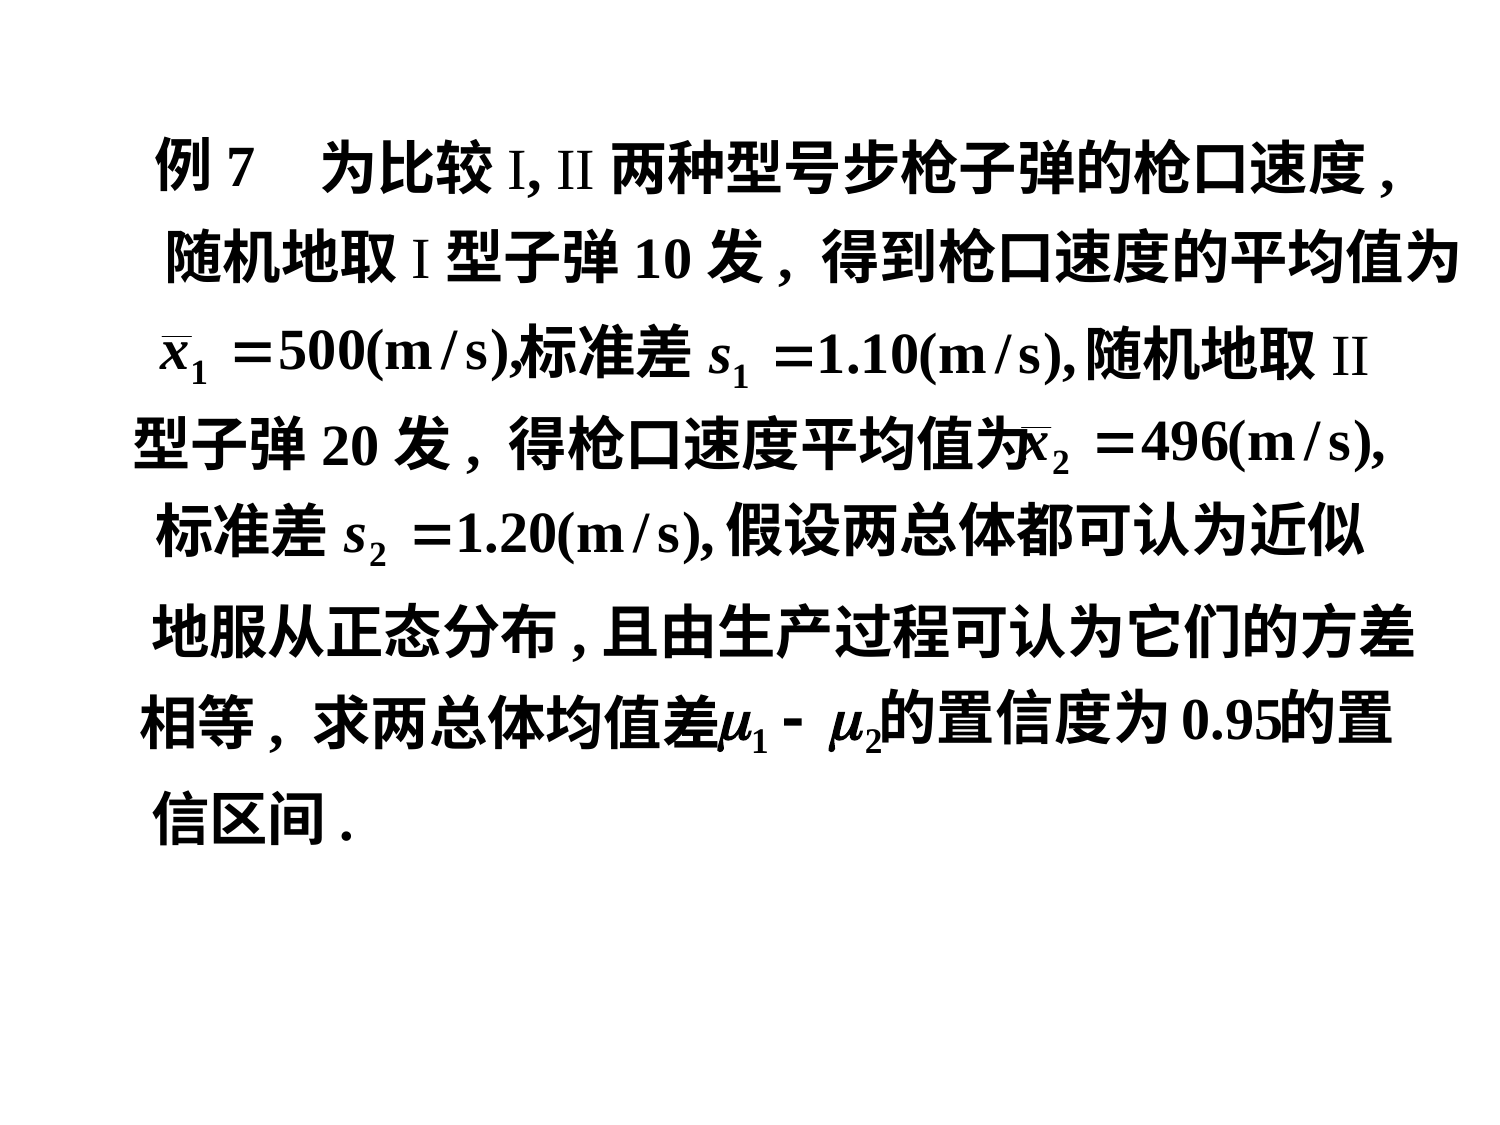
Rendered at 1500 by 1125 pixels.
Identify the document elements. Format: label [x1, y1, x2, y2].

text_box [135, 120, 1500, 861]
